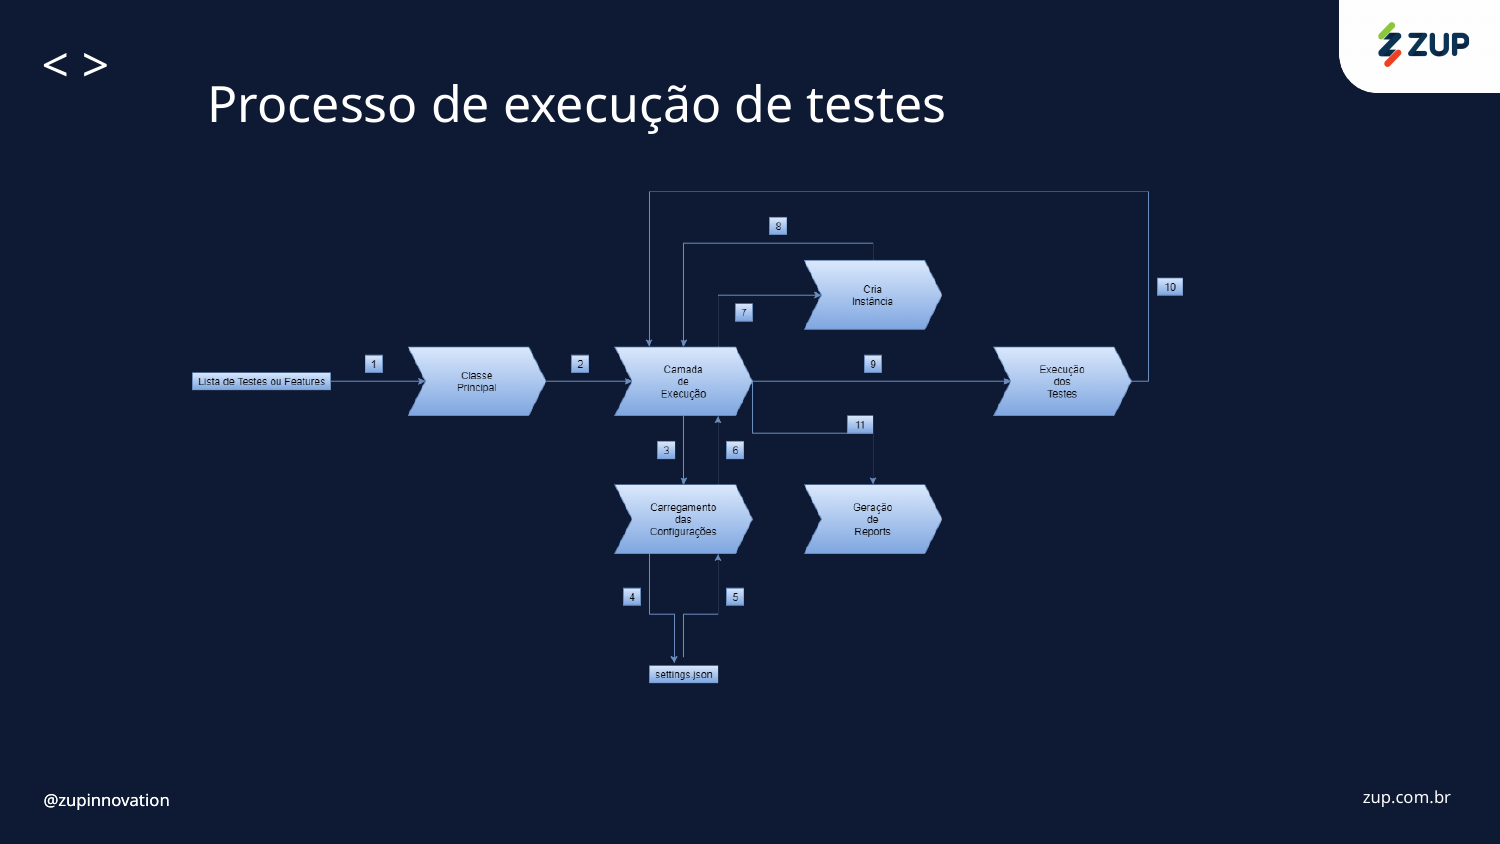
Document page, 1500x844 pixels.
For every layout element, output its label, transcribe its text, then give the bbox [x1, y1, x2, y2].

text_box Processo de execução de testes [192, 57, 1308, 145]
picture [1338, 0, 1500, 93]
text_box @zupinnovation [28, 774, 548, 816]
picture [192, 184, 1184, 684]
